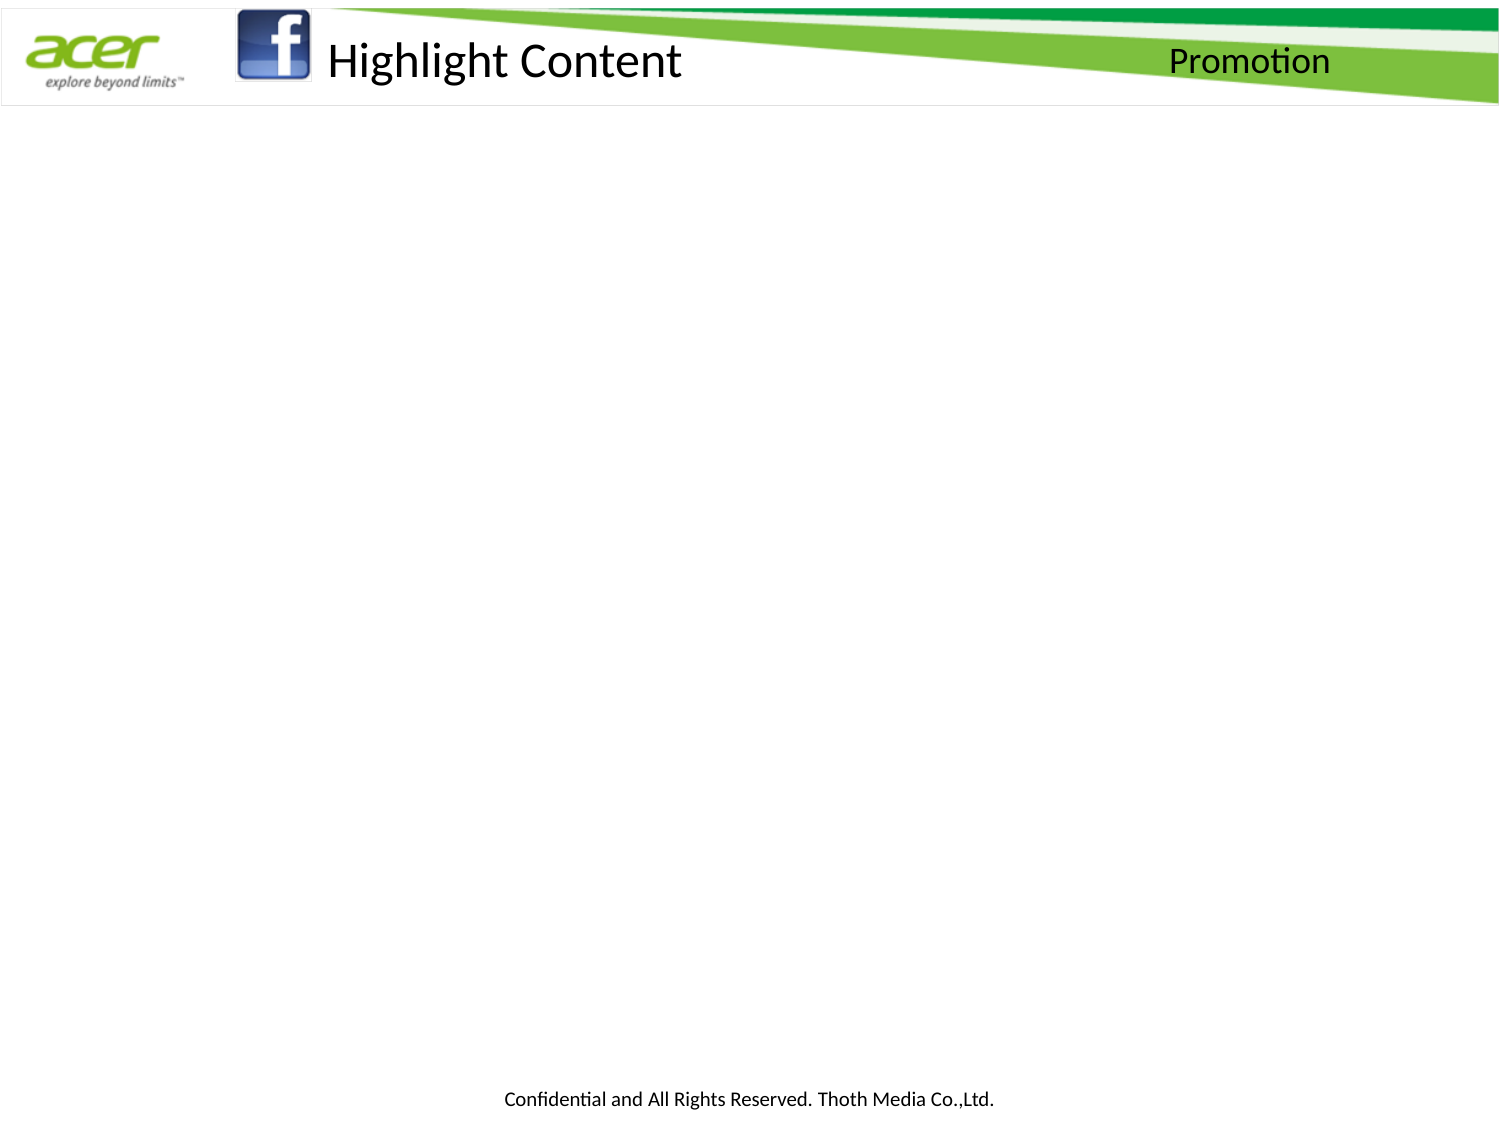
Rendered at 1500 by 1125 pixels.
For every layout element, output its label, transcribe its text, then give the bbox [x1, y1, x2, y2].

text_box Confidential and All Rights Reserved. Thoth Media Co.,Ltd. [0, 1078, 1500, 1119]
picture [0, 7, 1500, 107]
